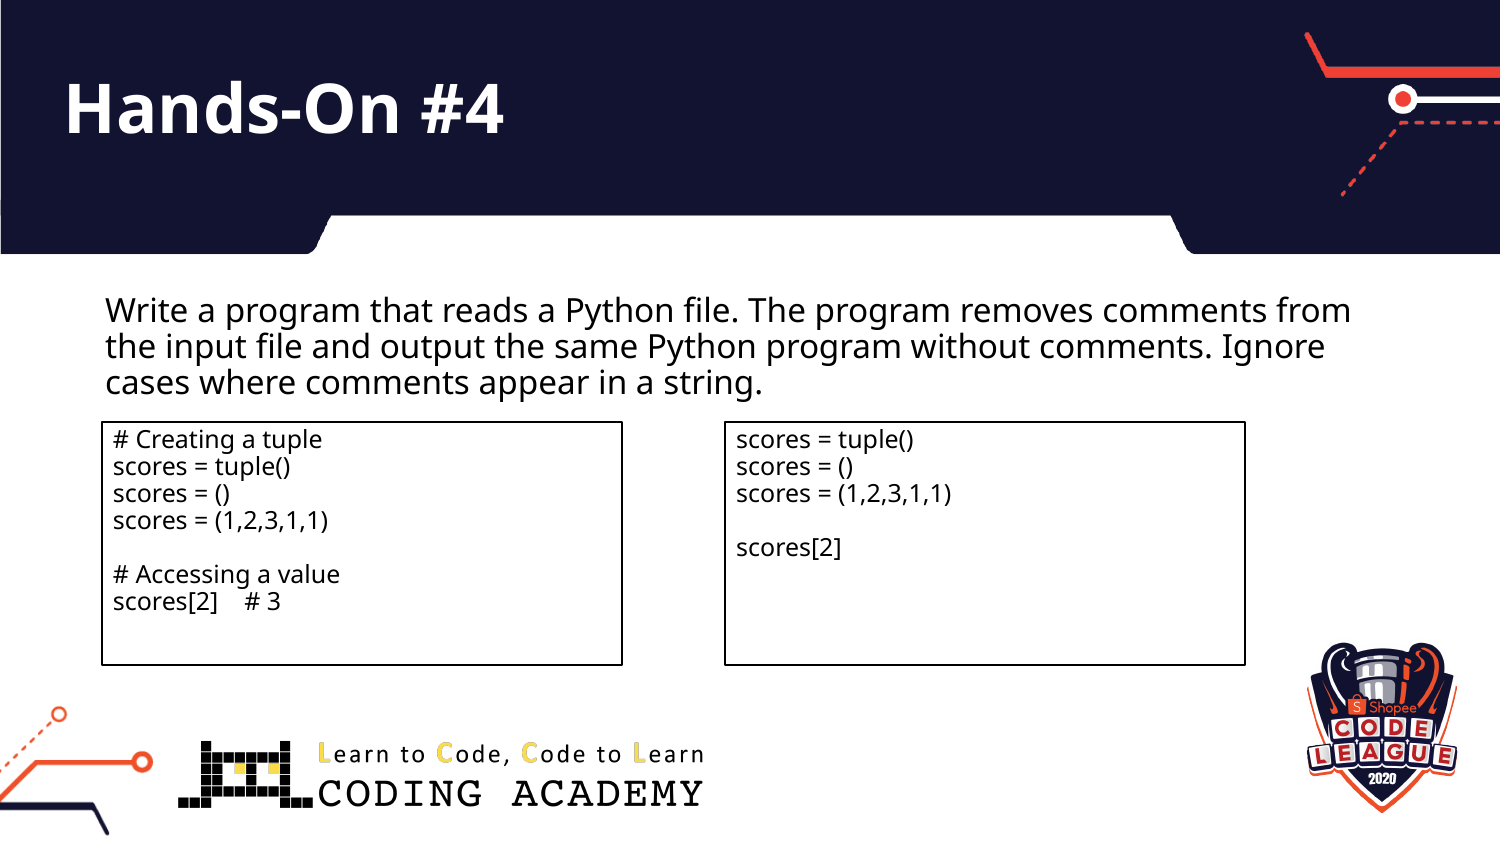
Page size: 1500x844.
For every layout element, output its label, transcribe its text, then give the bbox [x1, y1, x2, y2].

list Write a program that reads a Python file. The program removes comments from the input file and output the same Python program without comments. Ignore cases where comments appear in a string. [93, 288, 1421, 422]
picture [0, 0, 1500, 844]
list scores = tuple() scores = () scores = (1,2,3,1,1) scores[2] [725, 421, 1246, 666]
title Hands-On #4 [52, 40, 1257, 183]
list # Creating a tuple scores = tuple() scores = () scores = (1,2,3,1,1) # Accessing a value scores[2] # 3 [101, 421, 622, 666]
